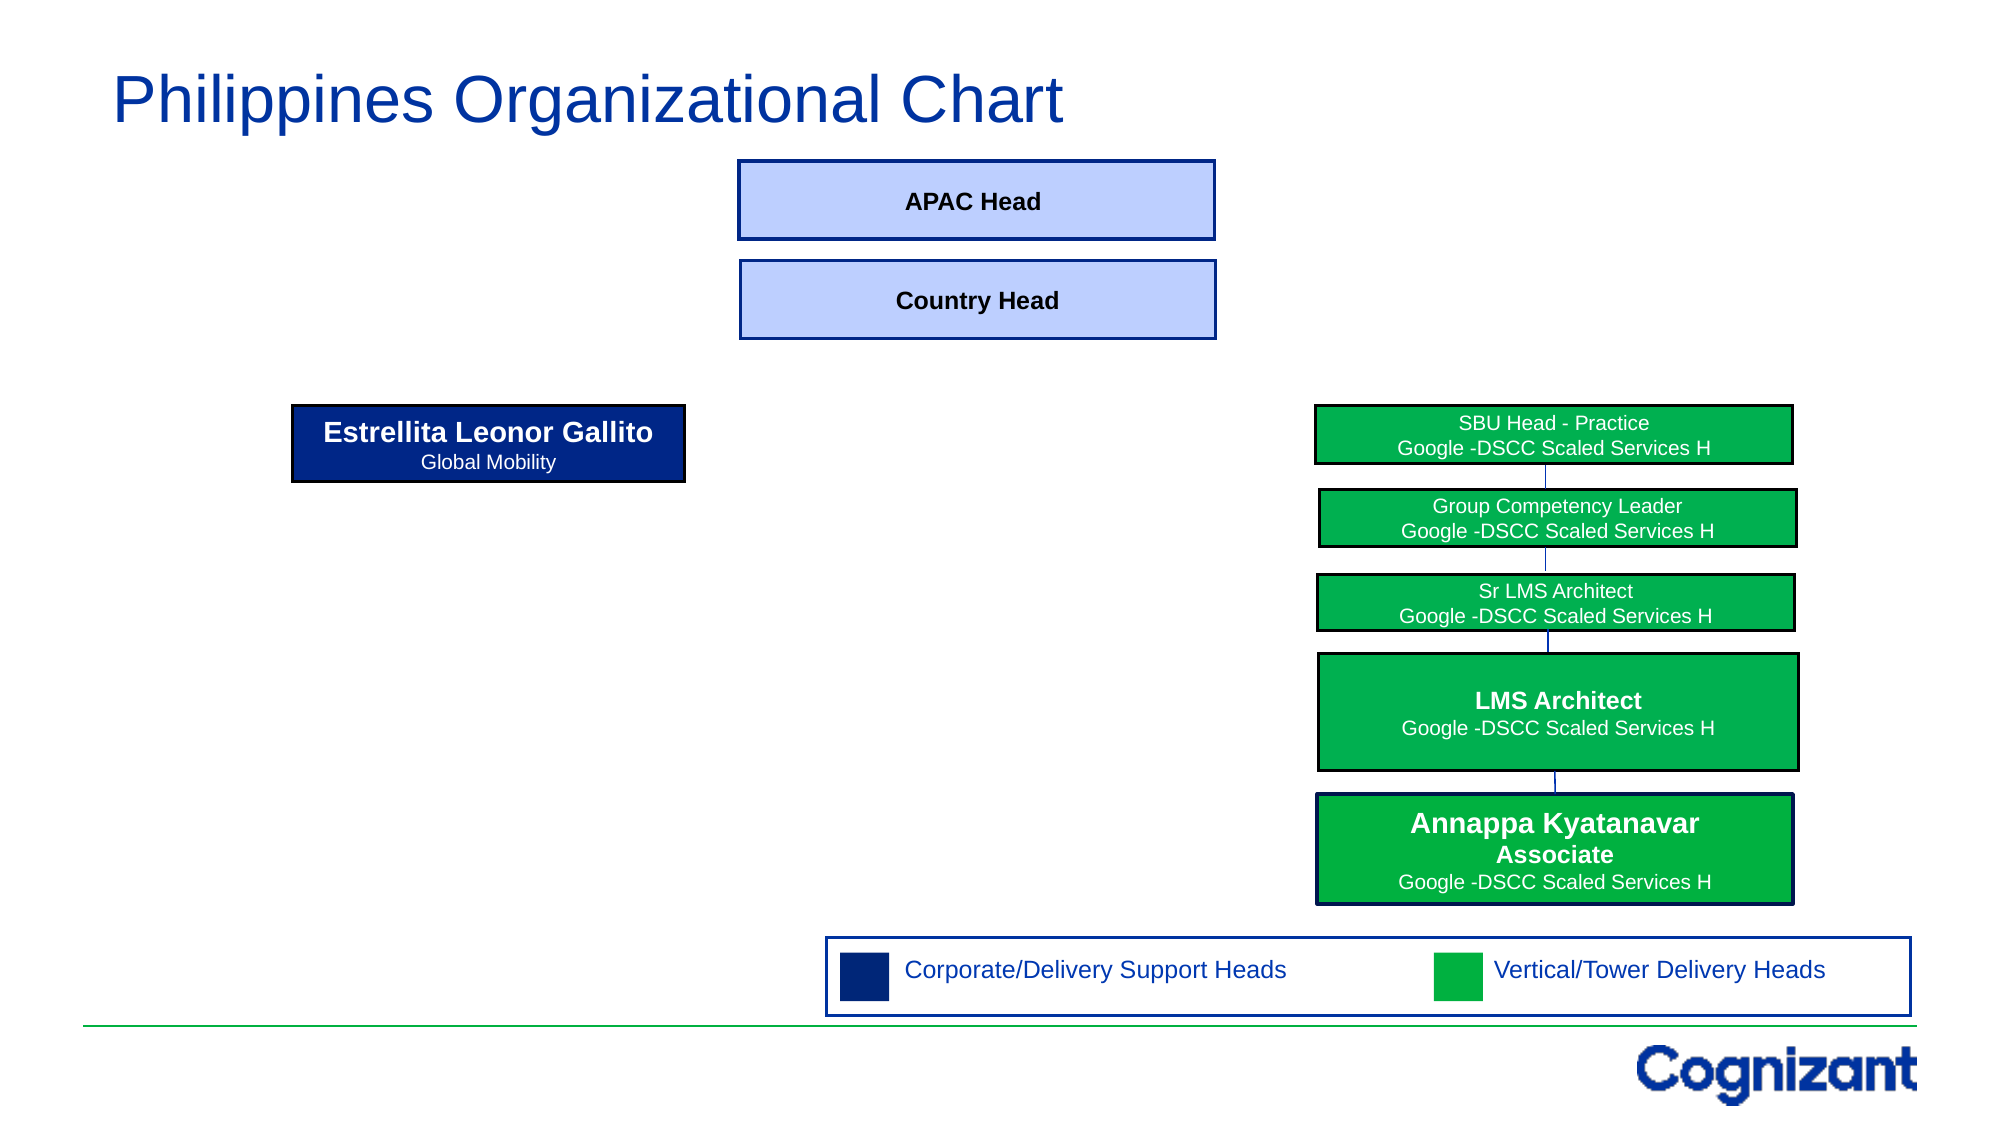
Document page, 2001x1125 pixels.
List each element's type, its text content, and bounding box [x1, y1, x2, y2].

text_box Estrellita Leonor Gallito Global Mobility [292, 405, 685, 482]
text_box Group Competency Leader Google -DSCC Scaled Services H [1319, 489, 1797, 547]
text_box Country Head [740, 260, 1216, 339]
text_box Sr LMS Architect Google -DSCC Scaled Services H [1317, 574, 1795, 631]
text_box LMS Architect Google -DSCC Scaled Services H [1318, 653, 1799, 771]
title Philippines Organizational Chart [112, 65, 1947, 240]
picture [1637, 1045, 1917, 1106]
text_box APAC Head [738, 160, 1215, 240]
text_box Annappa Kyatanavar Associate Google -DSCC Scaled Services H [1315, 792, 1795, 906]
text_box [826, 937, 1912, 1017]
text_box SBU Head - Practice Google -DSCC Scaled Services H [1315, 405, 1793, 464]
